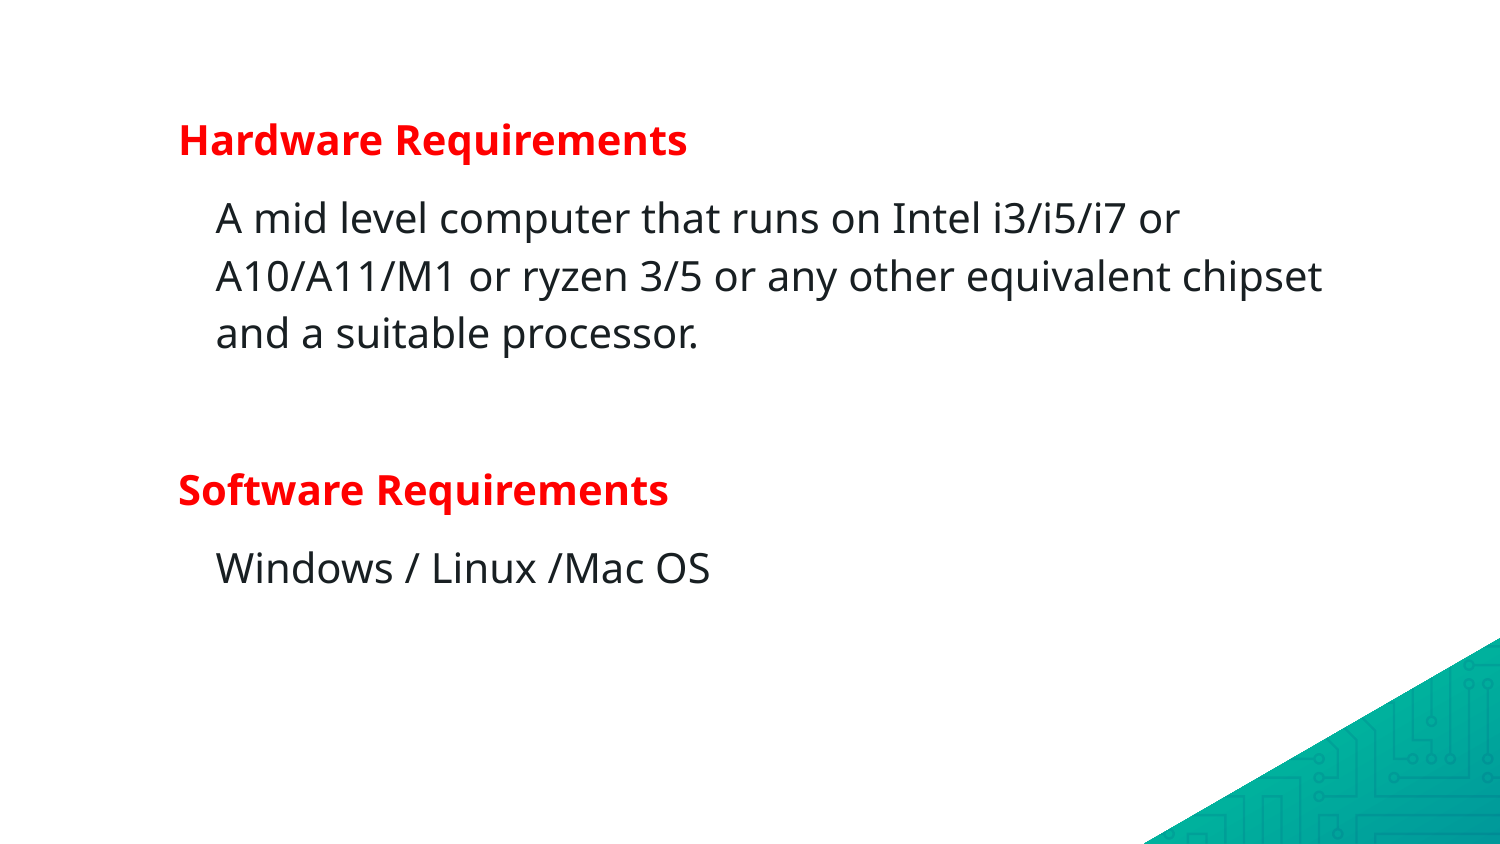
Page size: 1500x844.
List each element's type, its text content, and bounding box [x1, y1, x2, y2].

list Hardware Requirements A mid level computer that runs on Intel i3/i5/i7 or A10/A11/M1 or ryzen 3/5 or any other equivalent chipset and a suitable processor. Software Requirements Windows / Linux /Mac OS [140, 35, 1360, 786]
